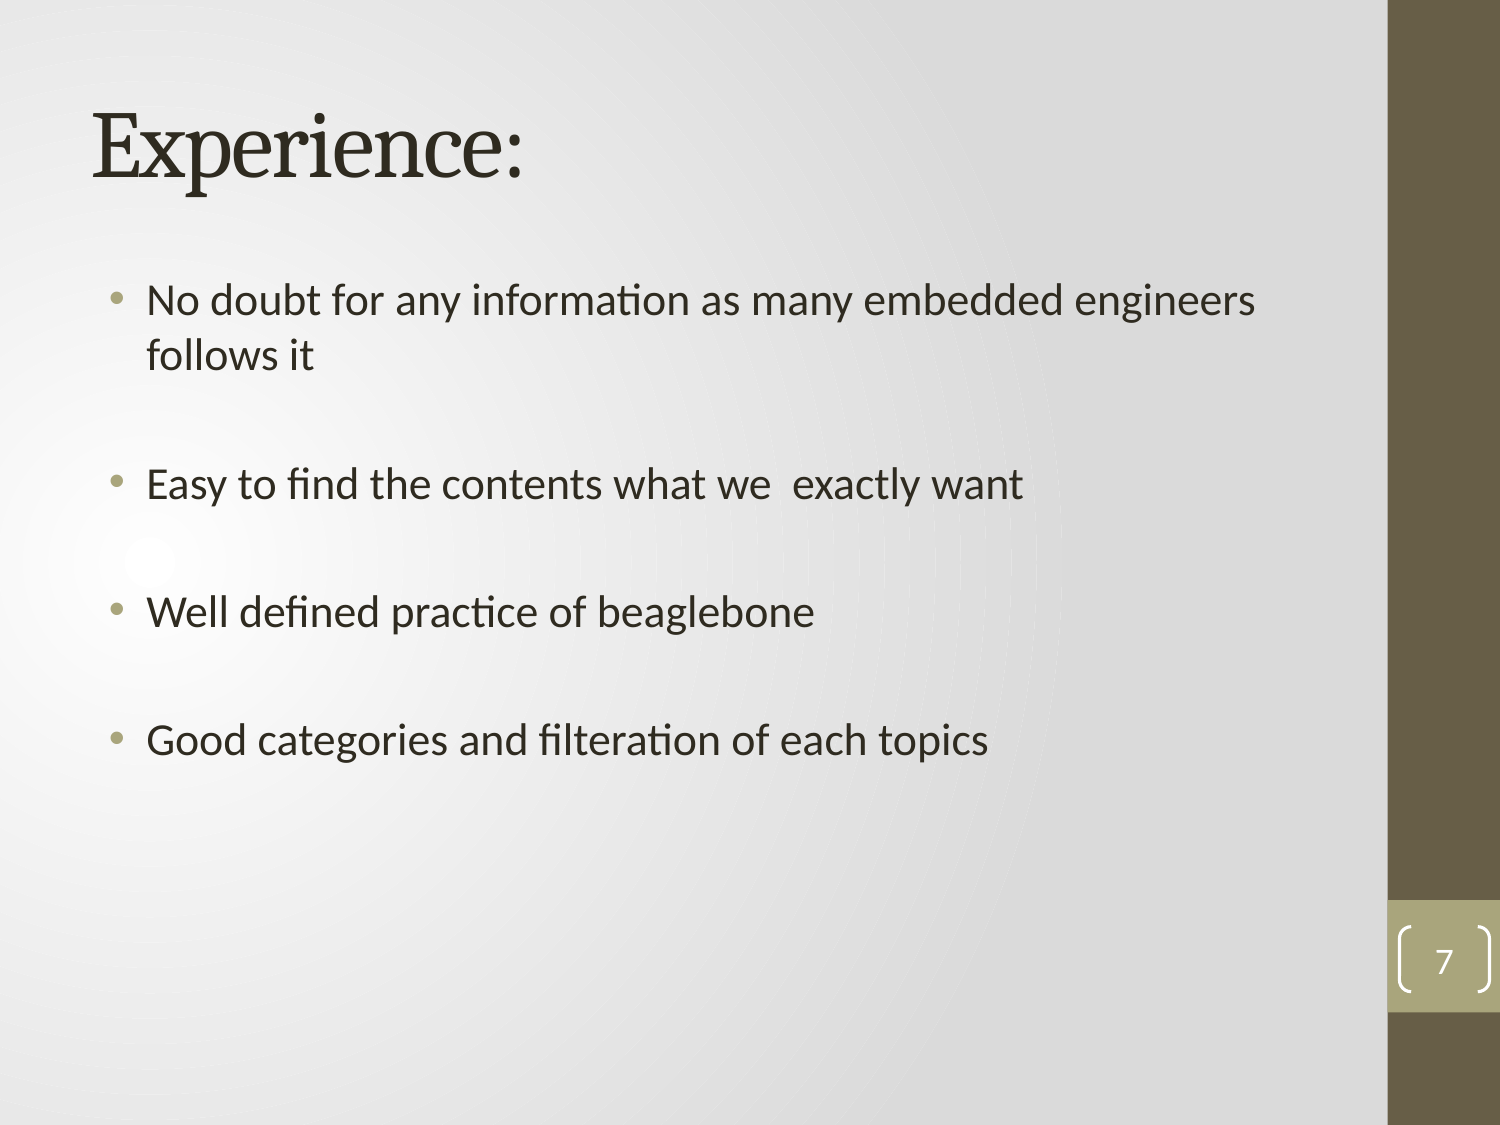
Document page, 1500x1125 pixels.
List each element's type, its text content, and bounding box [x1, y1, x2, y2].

slide_number 7 [1397, 925, 1492, 994]
title Experience: [75, 45, 1325, 233]
list No doubt for any information as many embedded engineers follows it Easy to find the contents what we exactly want Well defined practice of beaglebone Good categories and filteration of each topics [75, 262, 1325, 1050]
